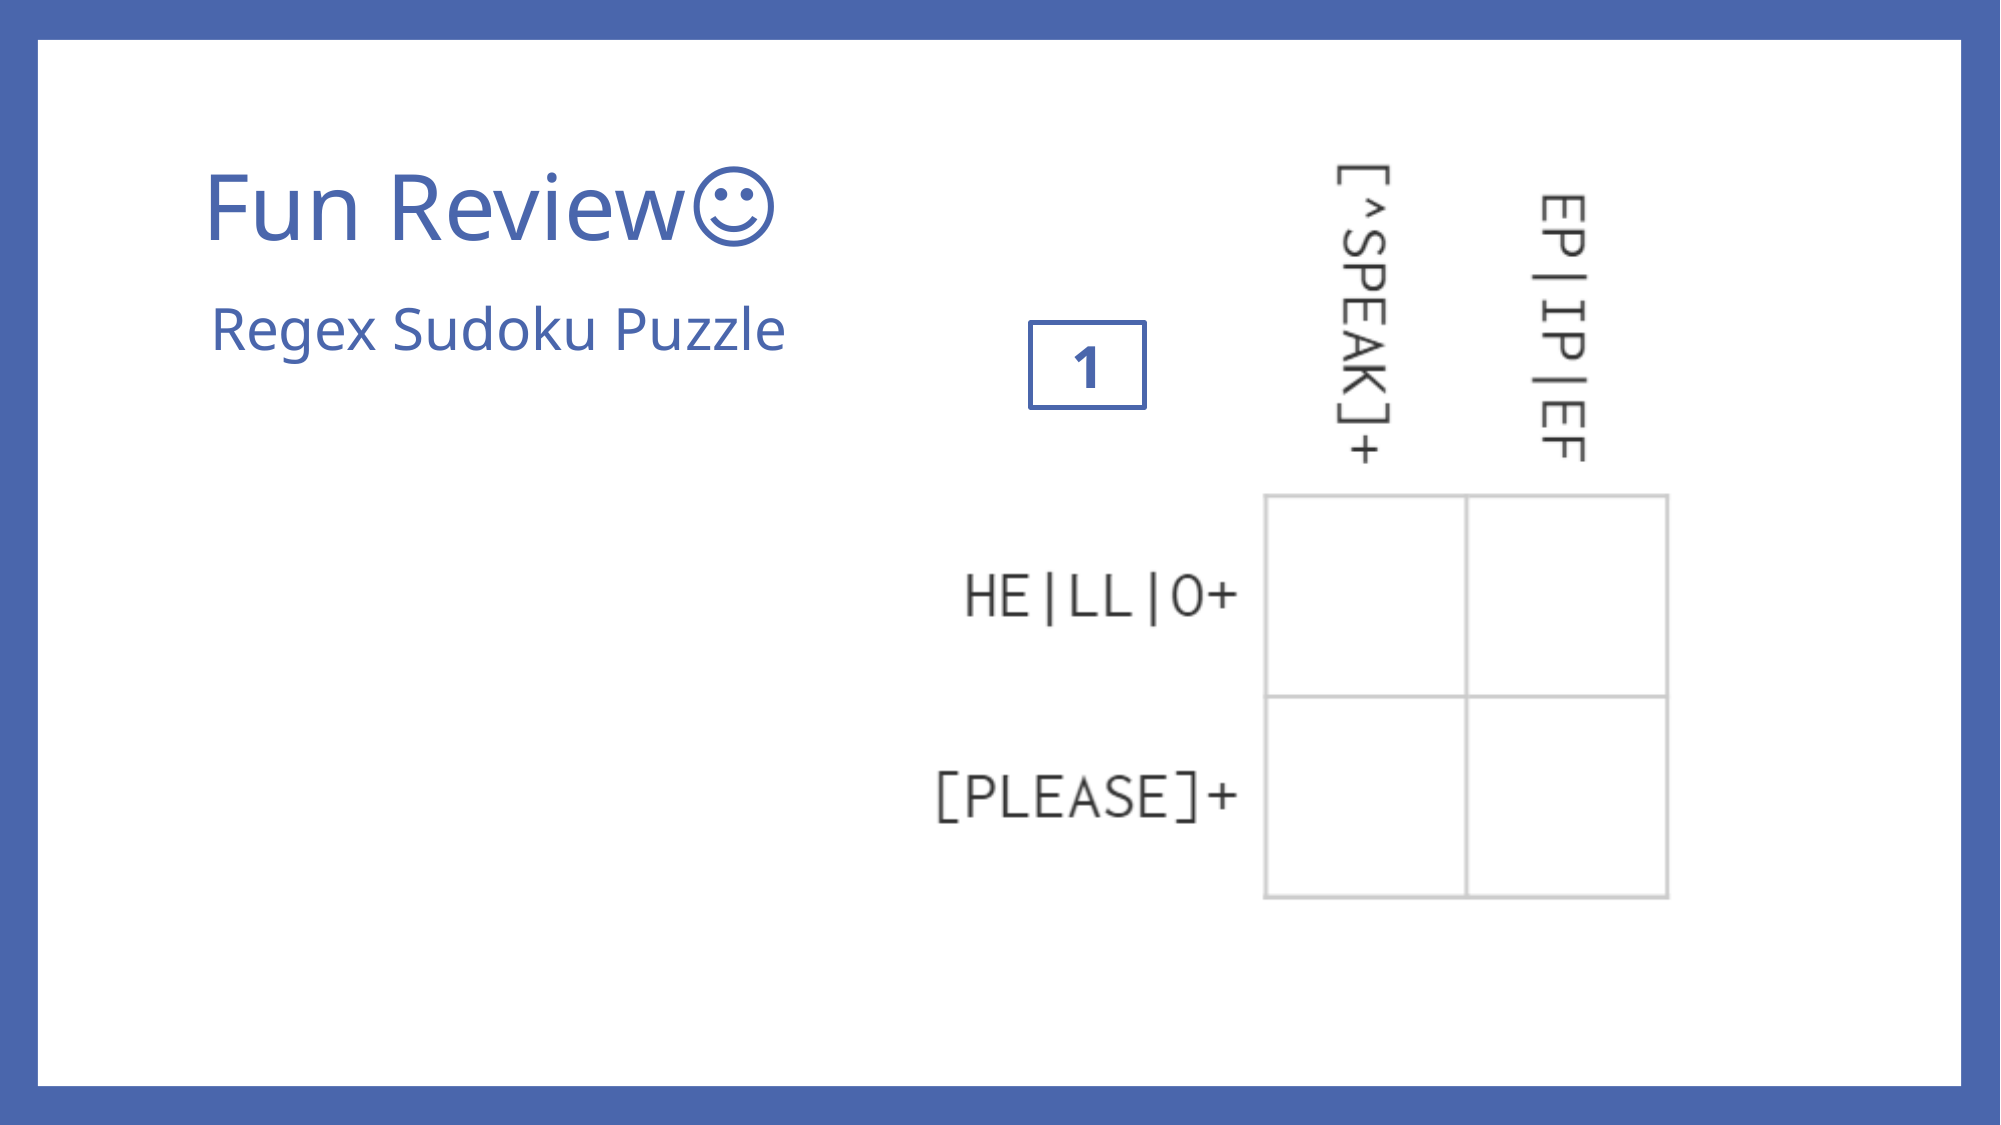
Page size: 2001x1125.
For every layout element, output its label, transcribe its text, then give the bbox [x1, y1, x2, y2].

picture [827, 47, 1927, 1077]
title Fun Review☺ [187, 99, 822, 292]
list Regex Sudoku Puzzle [187, 292, 822, 1000]
